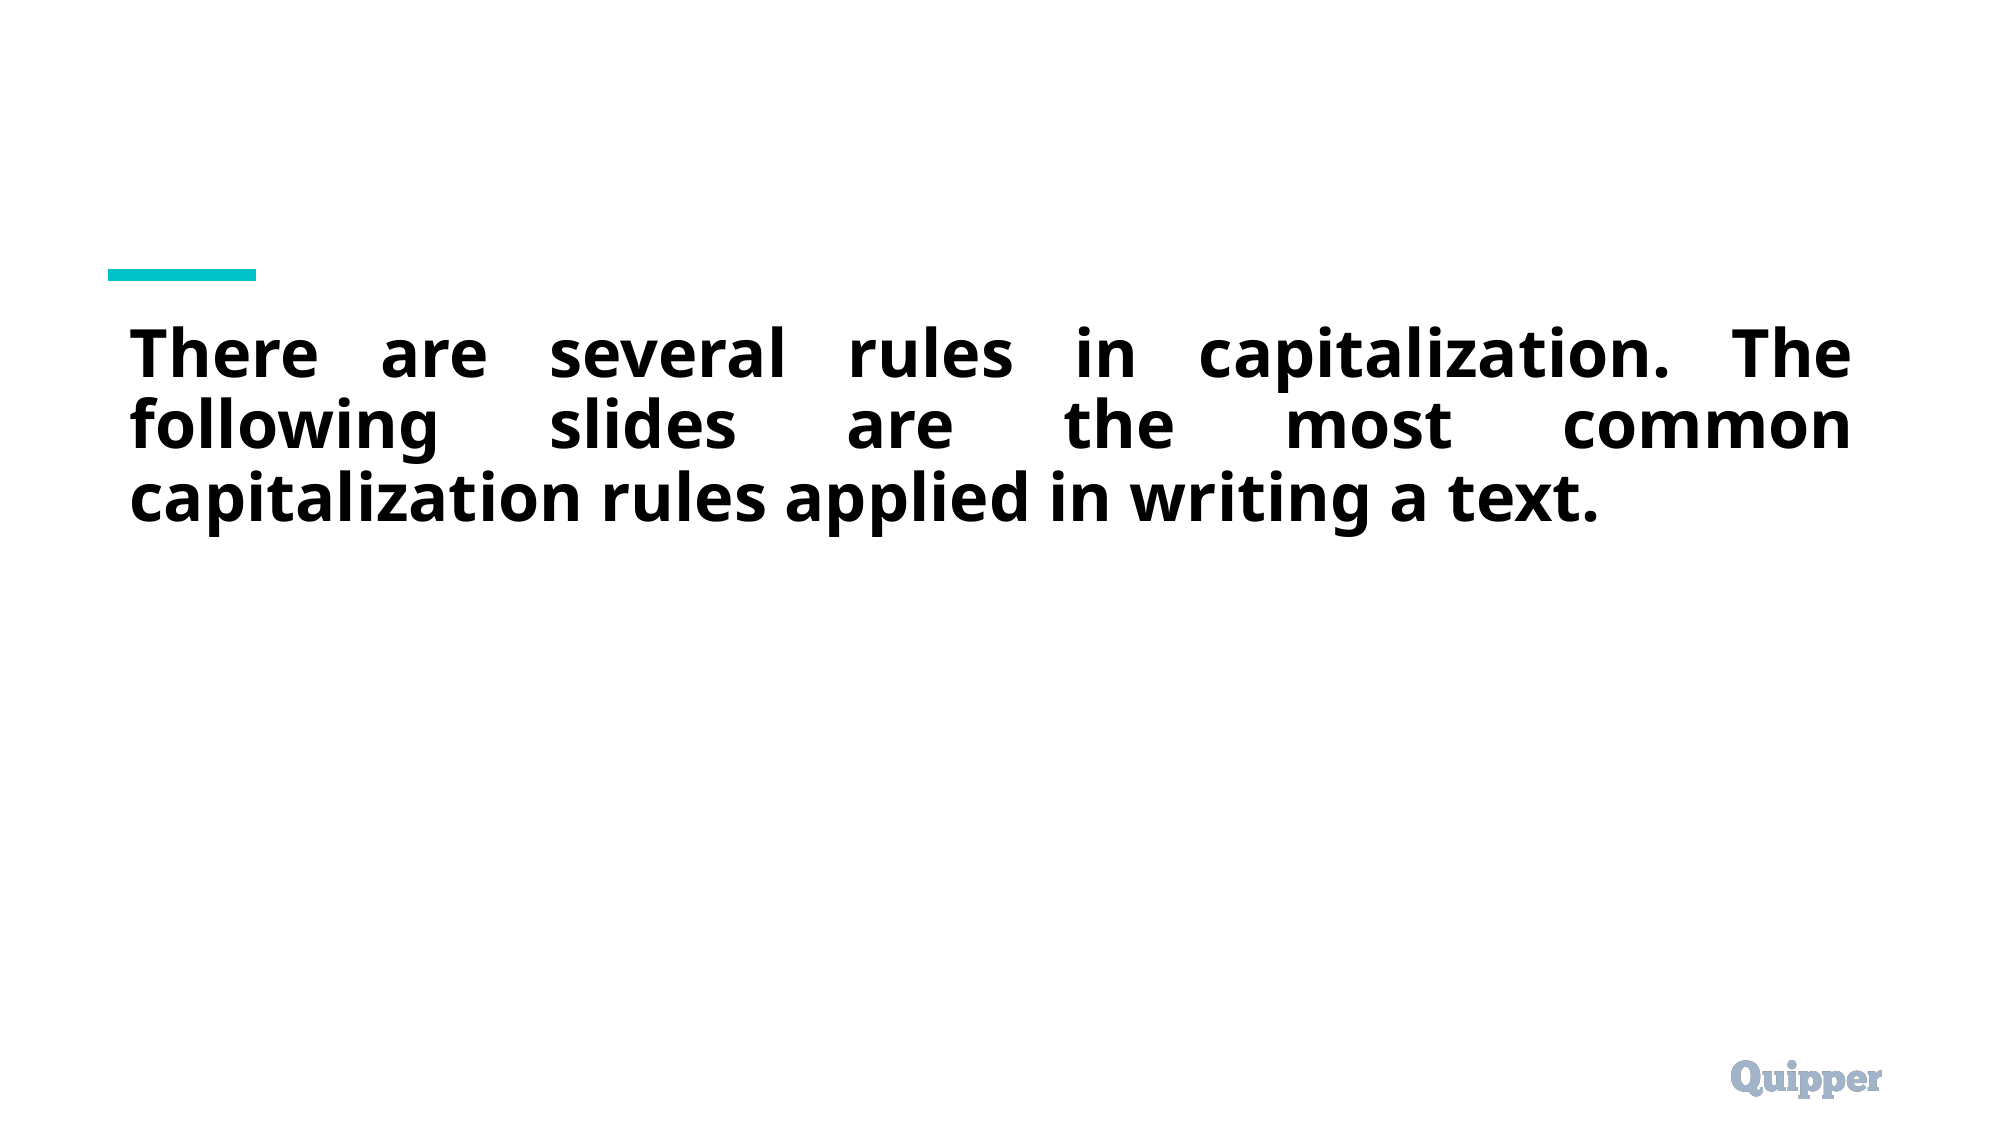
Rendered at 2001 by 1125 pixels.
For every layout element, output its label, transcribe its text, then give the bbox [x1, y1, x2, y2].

list There are several rules in capitalization. The following slides are the most common capitalization rules applied in writing a text. [114, 304, 1870, 1020]
picture [1731, 1060, 1882, 1099]
